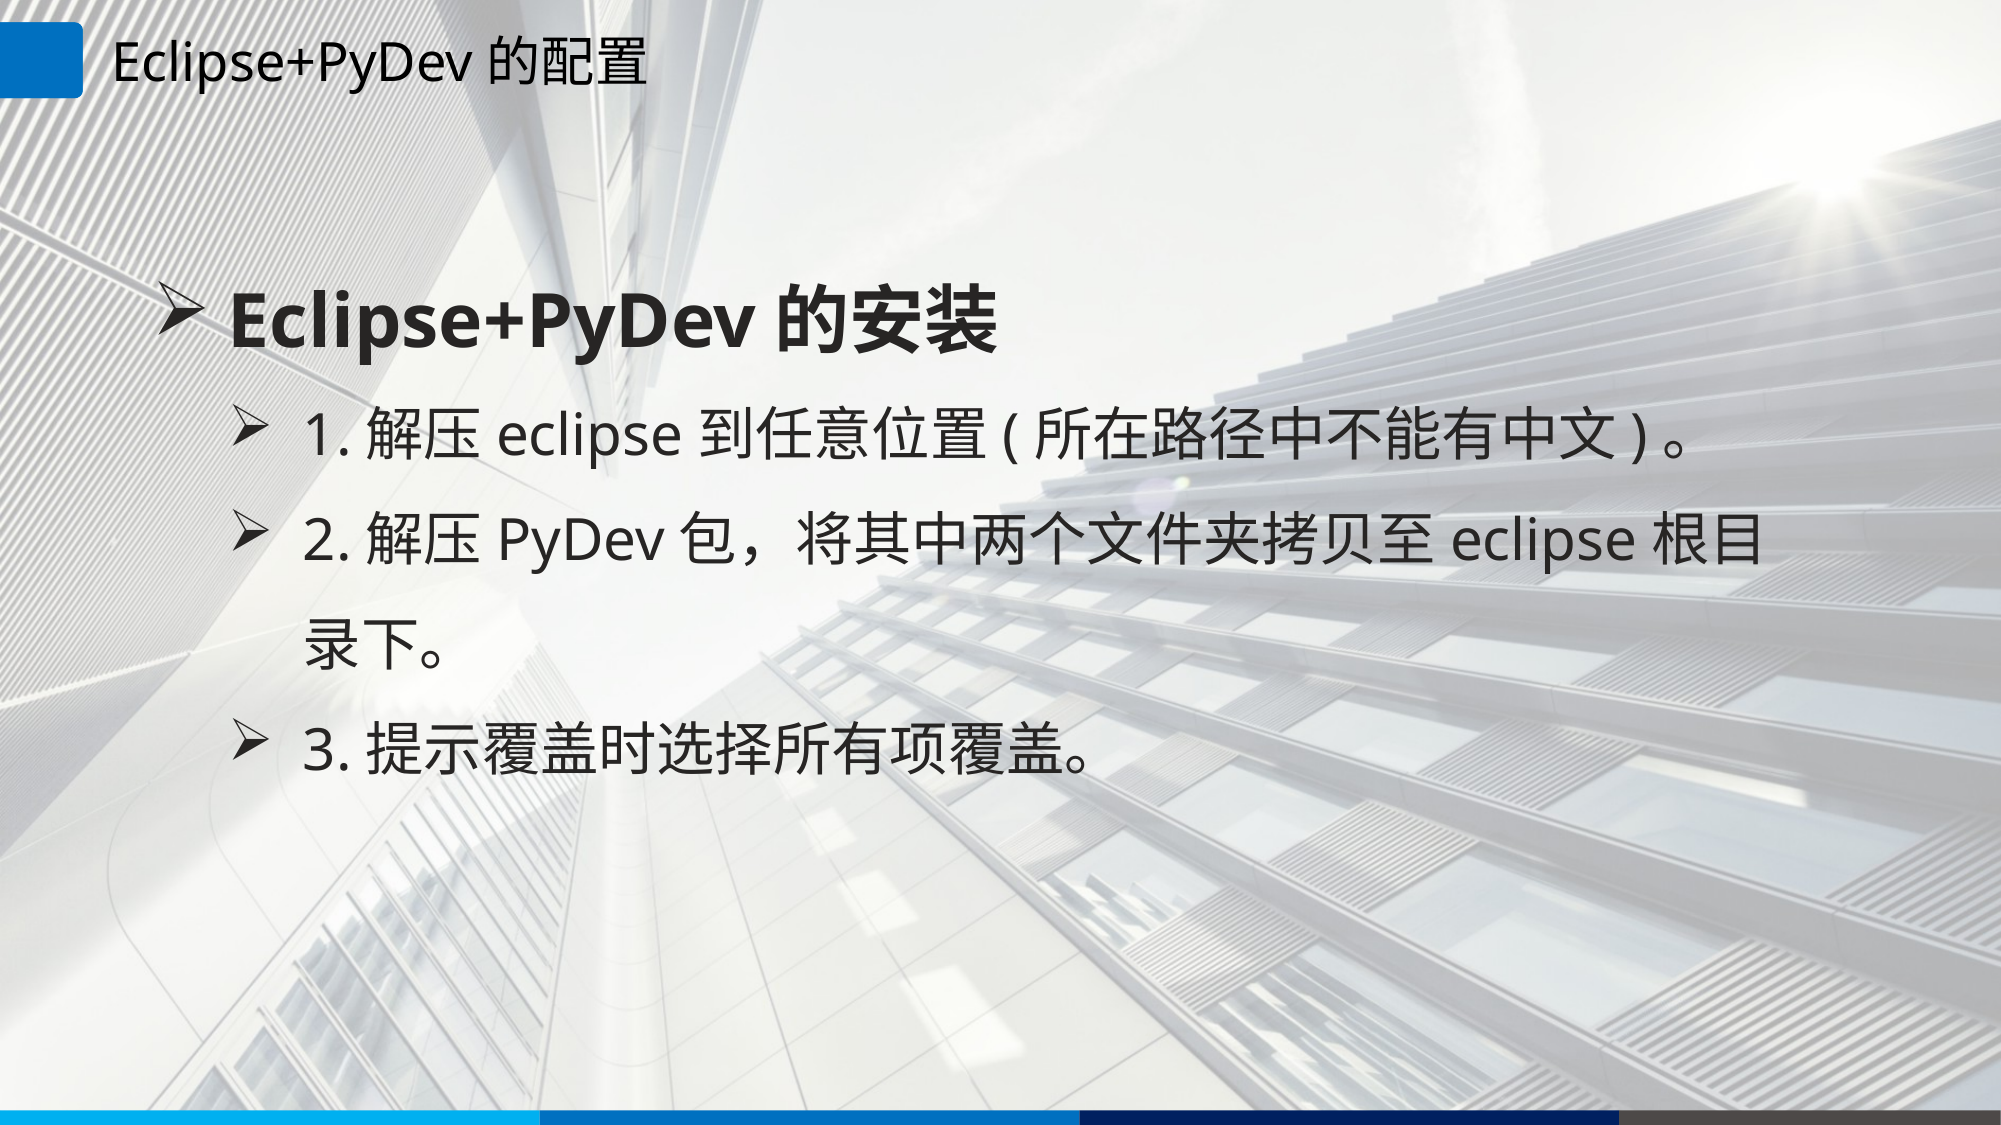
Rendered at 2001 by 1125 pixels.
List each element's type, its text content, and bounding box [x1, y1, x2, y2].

picture [0, 0, 2001, 1110]
text_box [0, 22, 83, 99]
text_box Eclipse+PyDev的安装 1.解压eclipse到任意位置(所在路径中不能有中文)。 2.解压PyDev包，将其中两个文件夹拷贝至eclipse根目录下。 3.提示覆盖时选择所有项覆盖。 [138, 219, 1839, 790]
text_box Eclipse+PyDev的配置 [96, 19, 665, 100]
